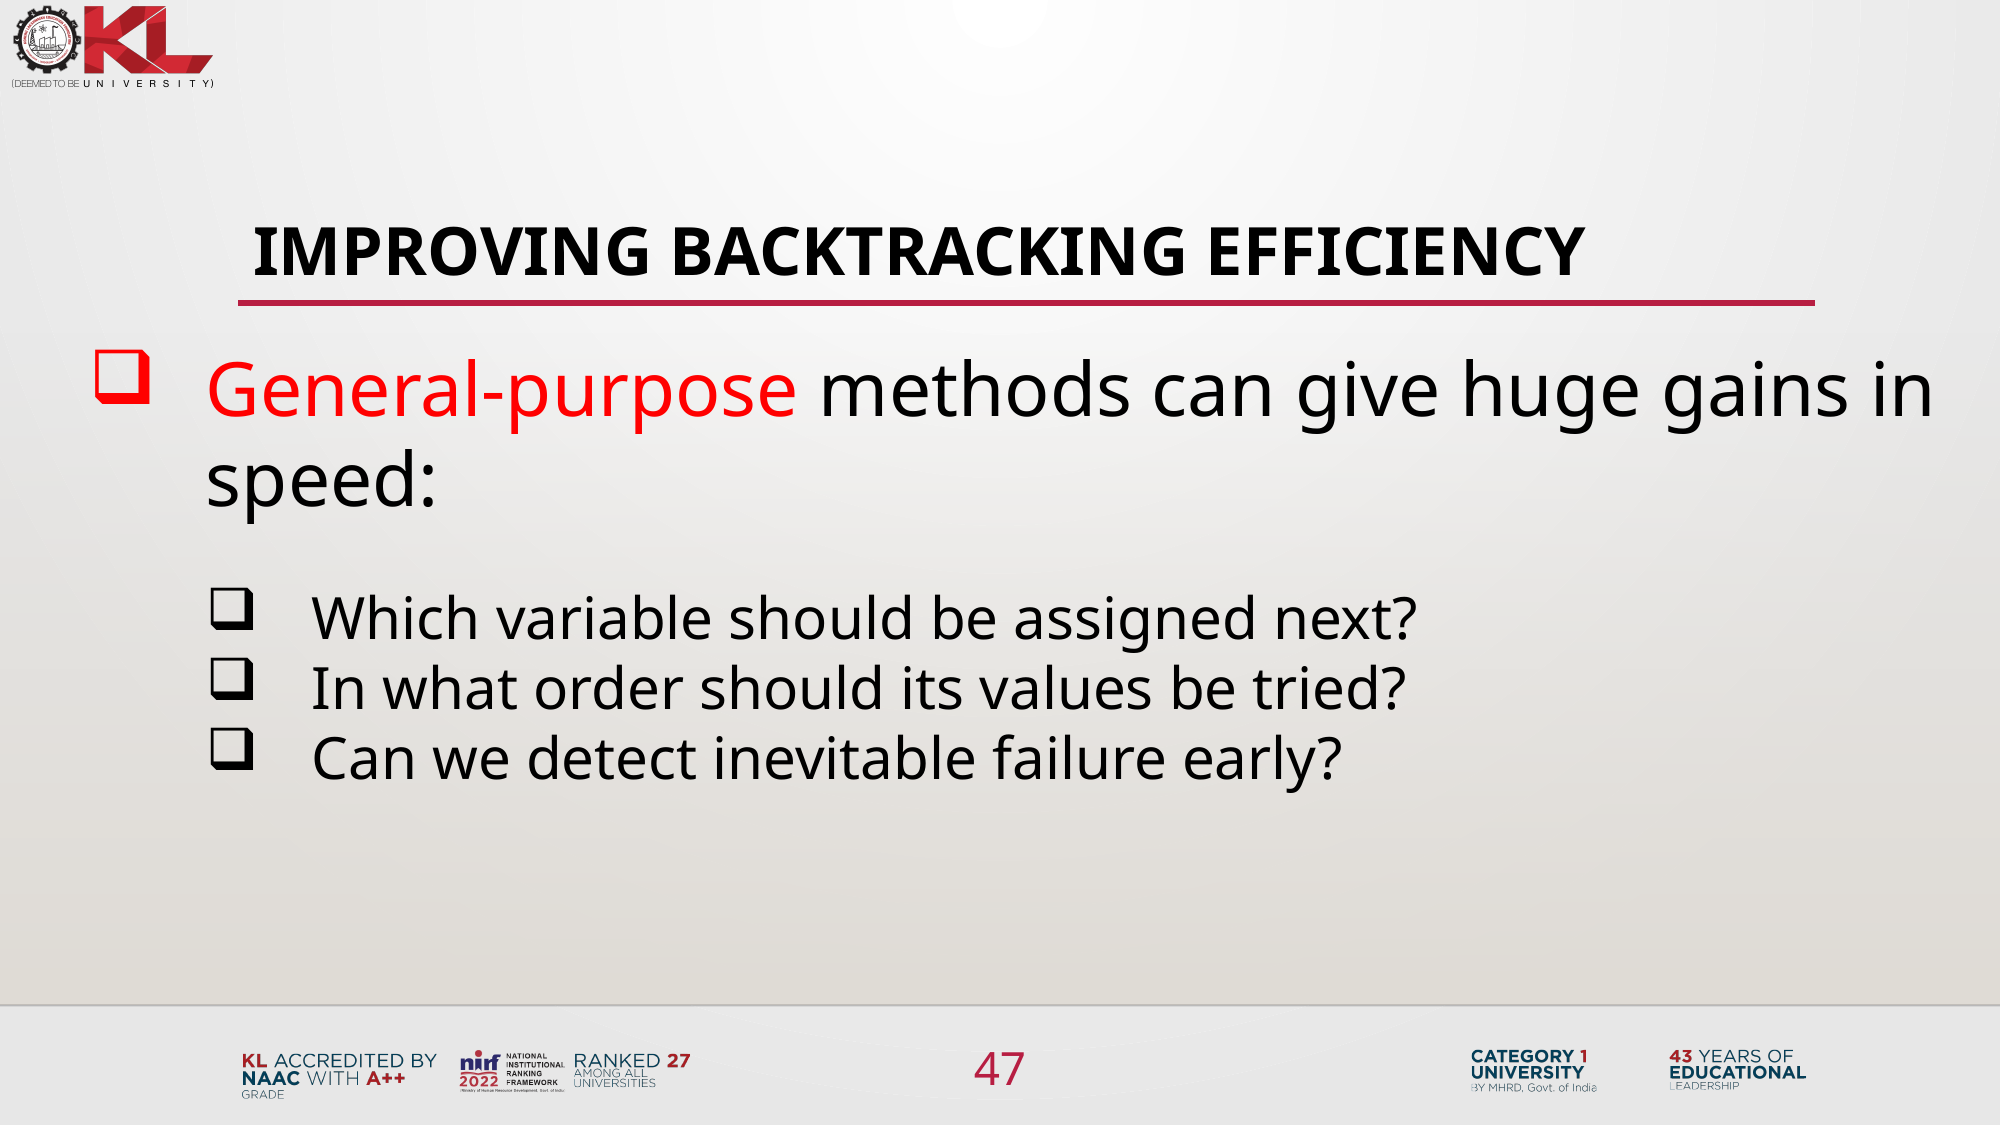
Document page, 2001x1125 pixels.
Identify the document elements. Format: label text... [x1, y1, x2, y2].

slide_number 47 [933, 1031, 1067, 1115]
picture [238, 1045, 716, 1103]
picture [1447, 1045, 1814, 1101]
title Improving backtracking efficiency [238, 210, 1814, 305]
text_box General-purpose methods can give huge gains in speed: Which variable should be assigned next? In what order should its values be tried? Can we detect inevitable failure early? [0, 334, 1982, 799]
picture [12, 5, 213, 88]
